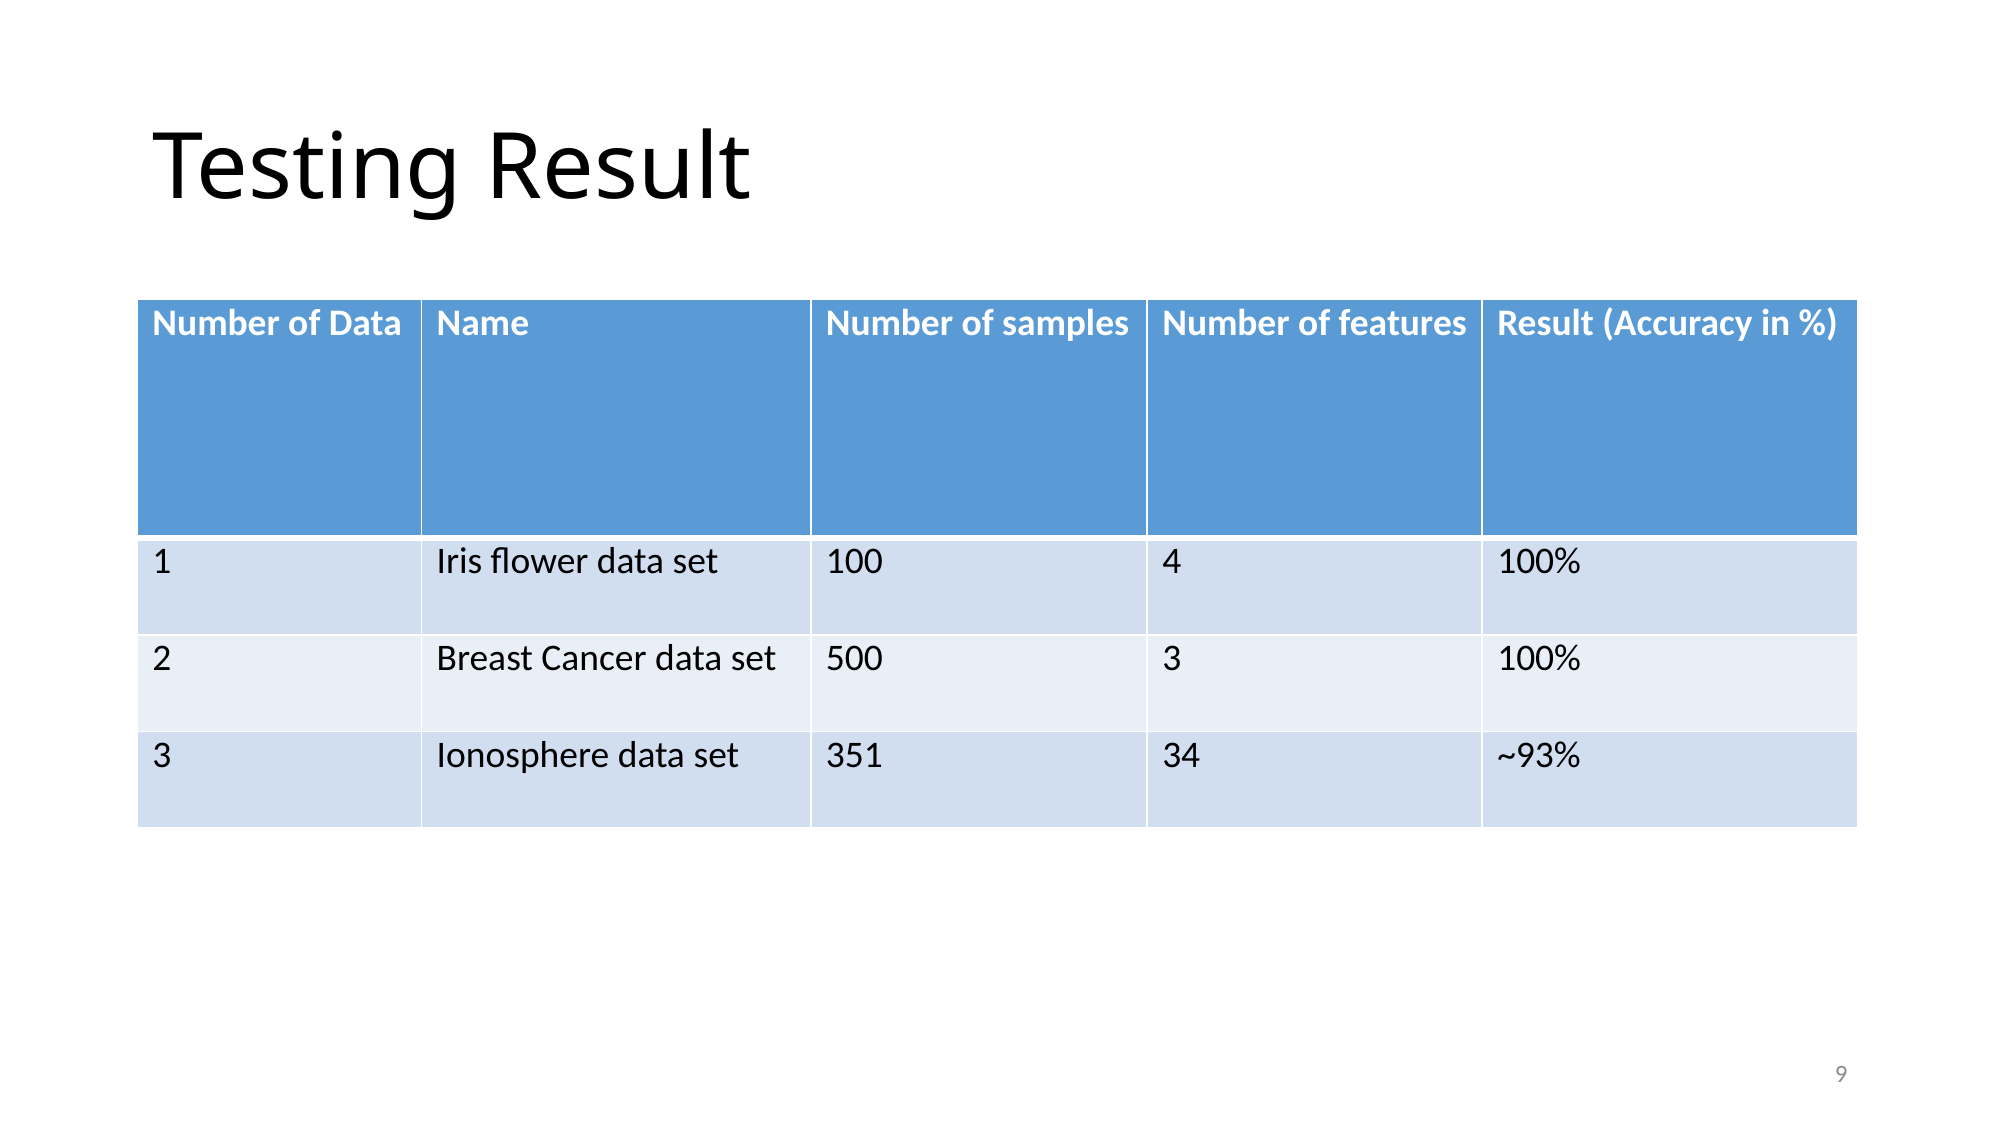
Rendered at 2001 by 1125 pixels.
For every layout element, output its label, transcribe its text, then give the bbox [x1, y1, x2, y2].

table_cell 100% [1483, 541, 1857, 634]
table_cell 34 [1148, 732, 1481, 827]
table_cell 100 [812, 541, 1146, 634]
table_cell 1 [138, 541, 421, 634]
table_header Number of features [1148, 300, 1481, 535]
table_cell Ionosphere data set [422, 732, 810, 827]
table_header Result (Accuracy in %) [1483, 300, 1857, 535]
table_cell ~93% [1483, 732, 1857, 827]
table_header Number of Data [138, 300, 421, 535]
table_header Number of samples [812, 300, 1146, 535]
table_cell 2 [138, 636, 421, 731]
table_cell 3 [1148, 636, 1481, 731]
table_cell 500 [812, 636, 1146, 731]
title Testing Result [137, 59, 1863, 278]
table_cell Iris flower data set [422, 541, 810, 634]
table_cell Breast Cancer data set [422, 636, 810, 731]
table_cell 100% [1483, 636, 1857, 731]
slide_number 9 [1412, 1042, 1863, 1103]
table_cell 351 [812, 732, 1146, 827]
table_cell 4 [1148, 541, 1481, 634]
table_header Name [422, 300, 810, 535]
table_cell 3 [138, 732, 421, 827]
